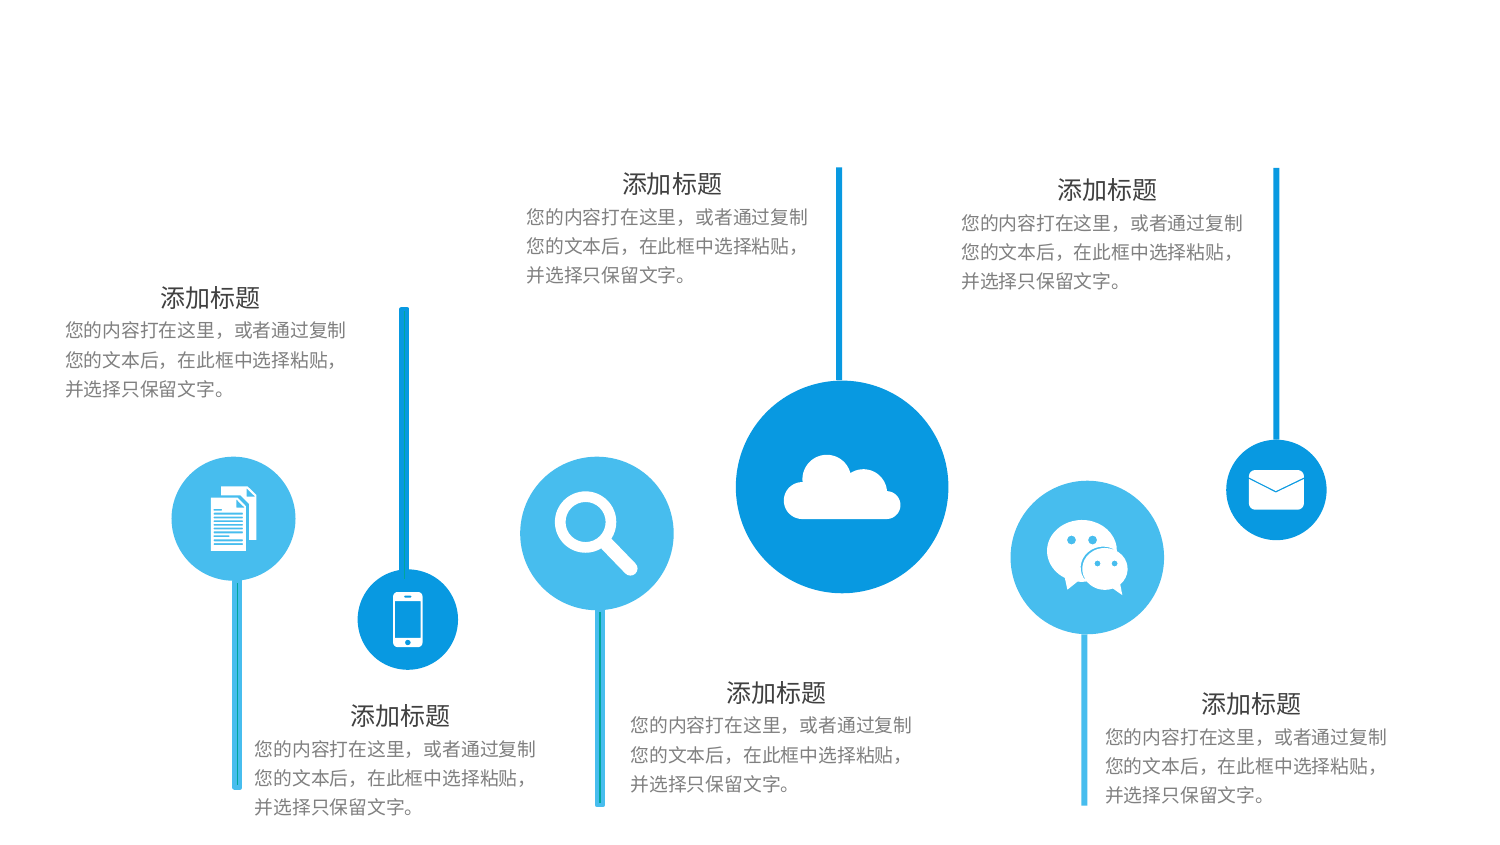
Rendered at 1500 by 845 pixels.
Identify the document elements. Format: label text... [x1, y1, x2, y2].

text_box 添加标题 您的内容打在这里，或者通过复制您的文本后，在此框中选择粘贴，并选择只保留文字。 [615, 670, 937, 813]
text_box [171, 456, 296, 581]
text_box 添加标题 您的内容打在这里，或者通过复制您的文本后，在此框中选择粘贴，并选择只保留文字。 [239, 693, 561, 836]
text_box 添加标题 您的内容打在这里，或者通过复制您的文本后，在此框中选择粘贴，并选择只保留文字。 [946, 167, 1268, 310]
text_box [1271, 166, 1281, 438]
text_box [519, 456, 674, 611]
text_box 添加标题 您的内容打在这里，或者通过复制您的文本后，在此框中选择粘贴，并选择只保留文字。 [511, 161, 833, 304]
text_box [232, 589, 242, 790]
text_box [399, 307, 409, 567]
text_box 添加标题 您的内容打在这里，或者通过复制您的文本后，在此框中选择粘贴，并选择只保留文字。 [50, 274, 372, 418]
text_box 添加标题 您的内容打在这里，或者通过复制您的文本后，在此框中选择粘贴，并选择只保留文字。 [1090, 681, 1412, 824]
text_box [595, 619, 605, 807]
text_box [357, 569, 459, 671]
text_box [1010, 480, 1165, 635]
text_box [735, 380, 949, 594]
text_box [834, 165, 844, 379]
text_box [1225, 439, 1327, 541]
text_box [1079, 643, 1089, 808]
